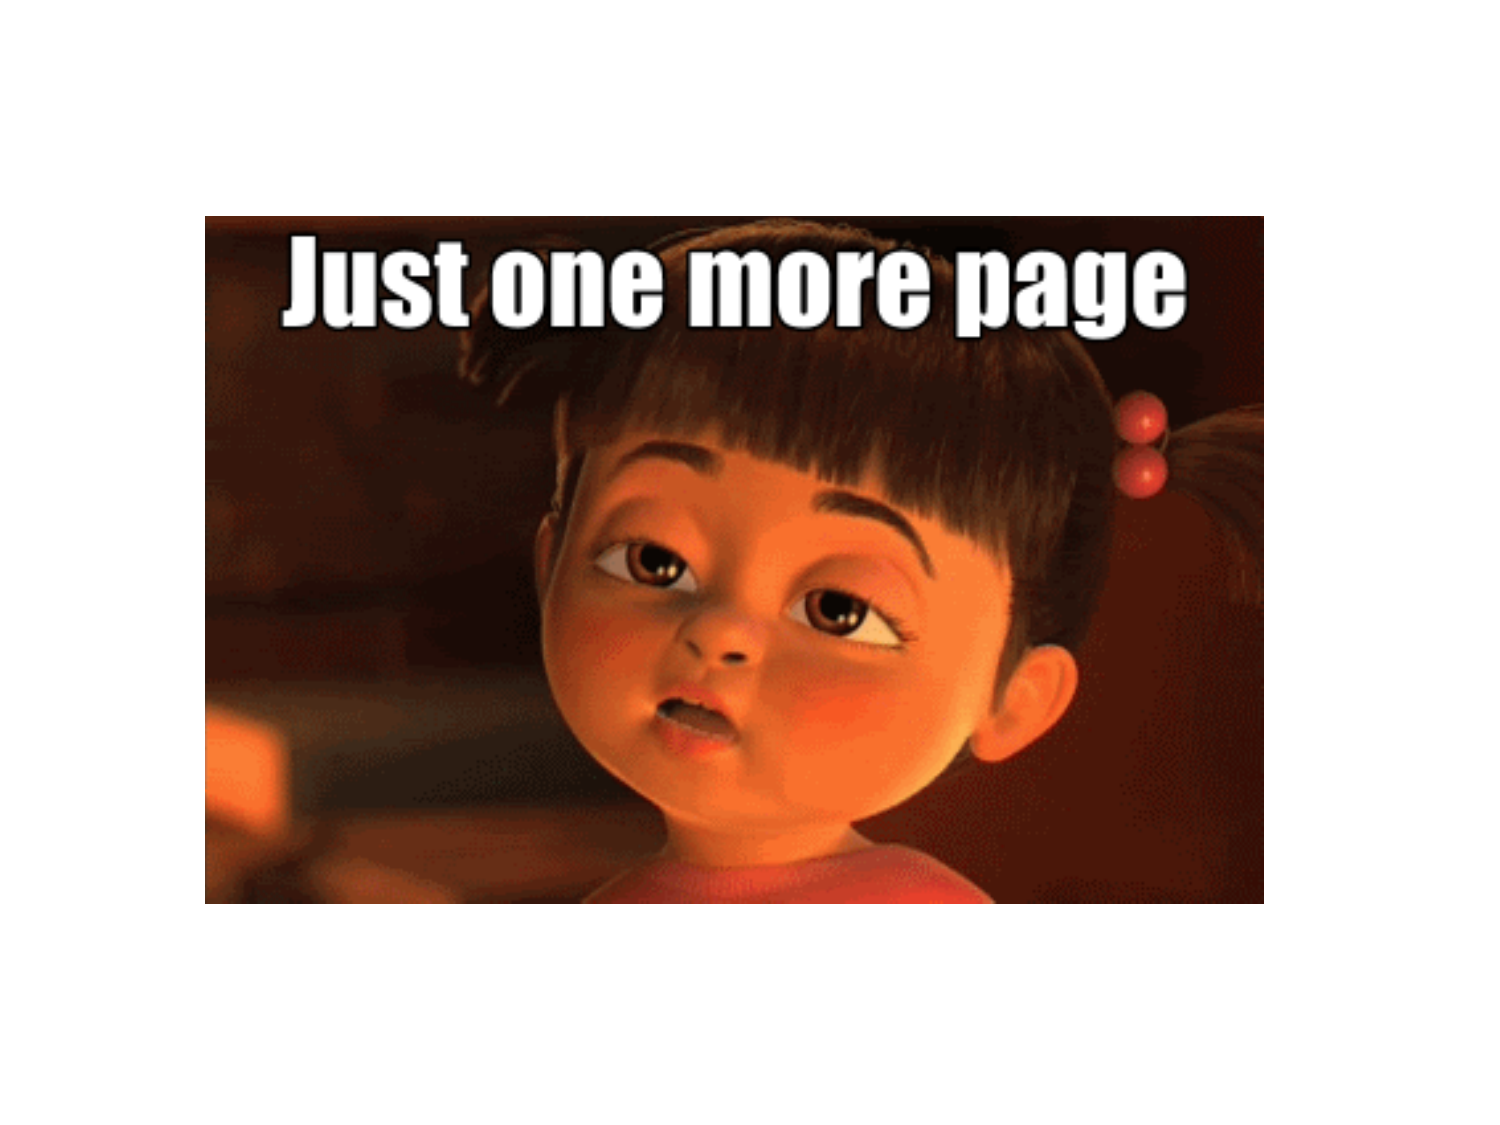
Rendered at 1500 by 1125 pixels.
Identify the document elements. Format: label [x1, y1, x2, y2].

picture [205, 216, 1264, 904]
